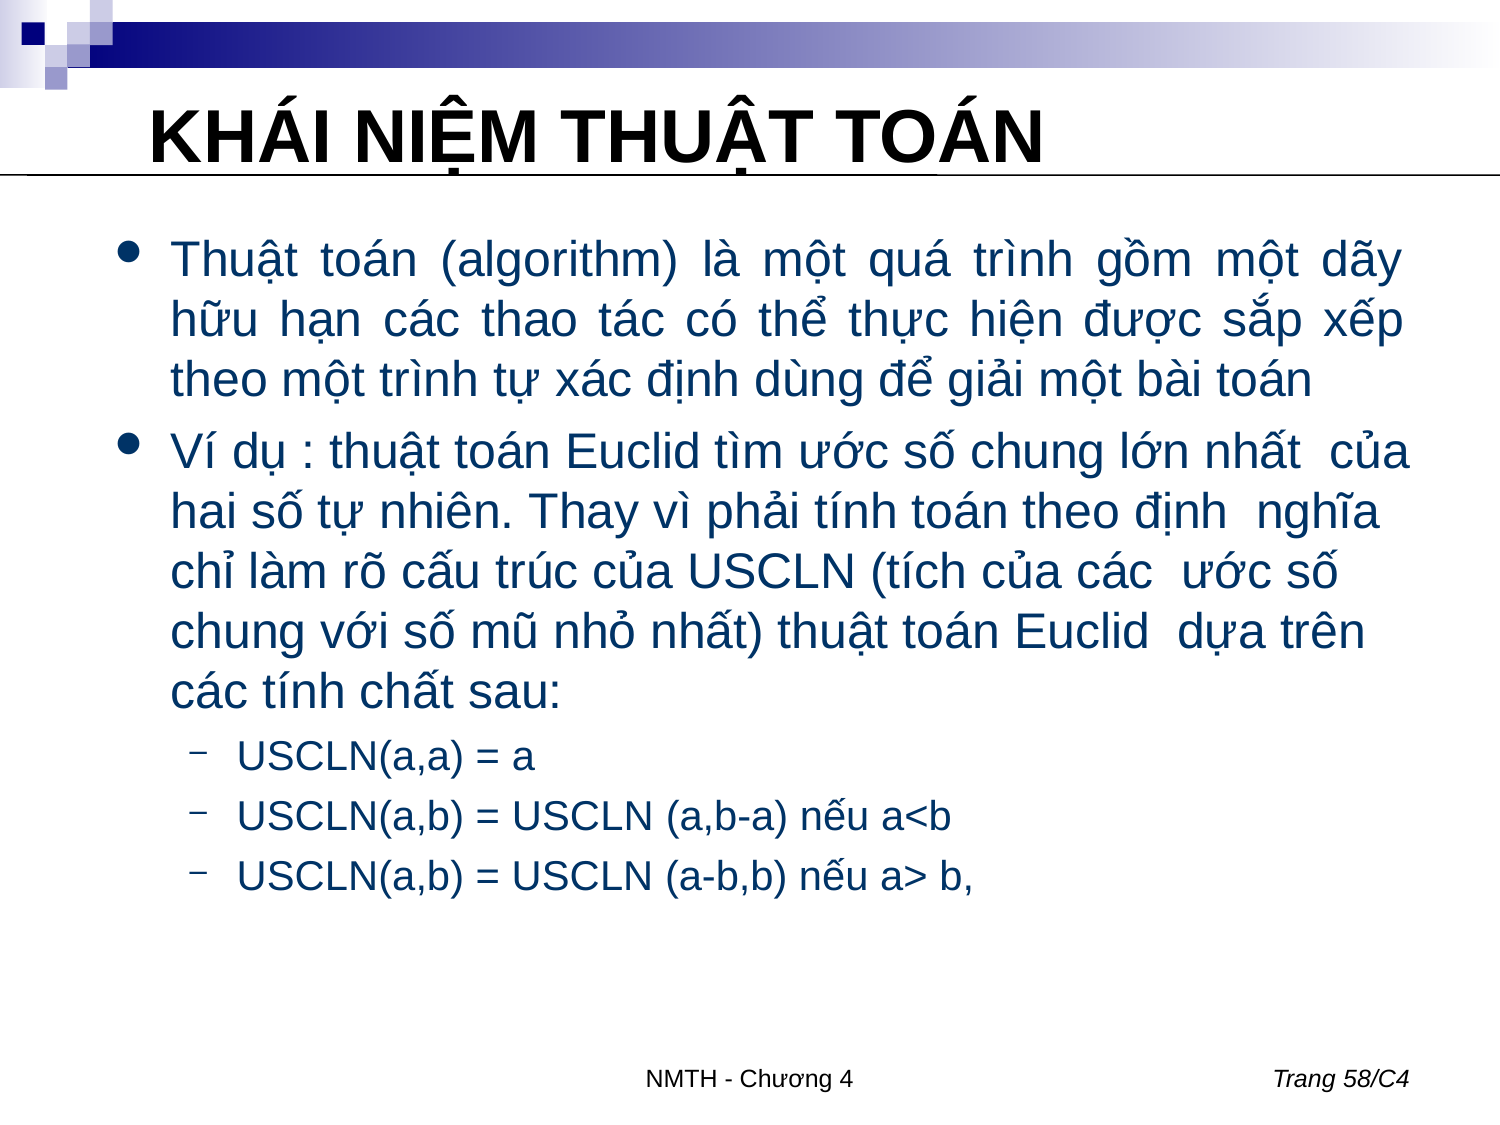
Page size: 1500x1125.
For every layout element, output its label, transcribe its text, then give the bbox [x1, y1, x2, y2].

slide_number Trang 58/C4 [1074, 1025, 1425, 1100]
title KHÁI NIỆM THUẬT TOÁN [144, 36, 1048, 224]
text_box Thuật toán (algorithm) là một quá trình gồm một dãy hữu hạn các thao tác có thể thực hiện được sắp xếp theo một trình tự xác định dùng để giải một bài toán Ví dụ : thuật toán Euclid tìm ước số chung lớn nhất của hai số tự nhiên. Thay vì phải tính toán theo định nghĩa chỉ làm rõ cấu trúc của USCLN (tích của các ước số chung với số mũ nhỏ nhất) thuật toán Euclid dựa trên các tính chất sau: USCLN(a,a) = a USCLN(a,b) = USCLN (a,b-a) nếu a<b USCLN(a,b) = USCLN (a-b,b) nếu a> b, [112, 224, 1425, 899]
footer NMTH - Chương 4 [512, 1025, 988, 1100]
